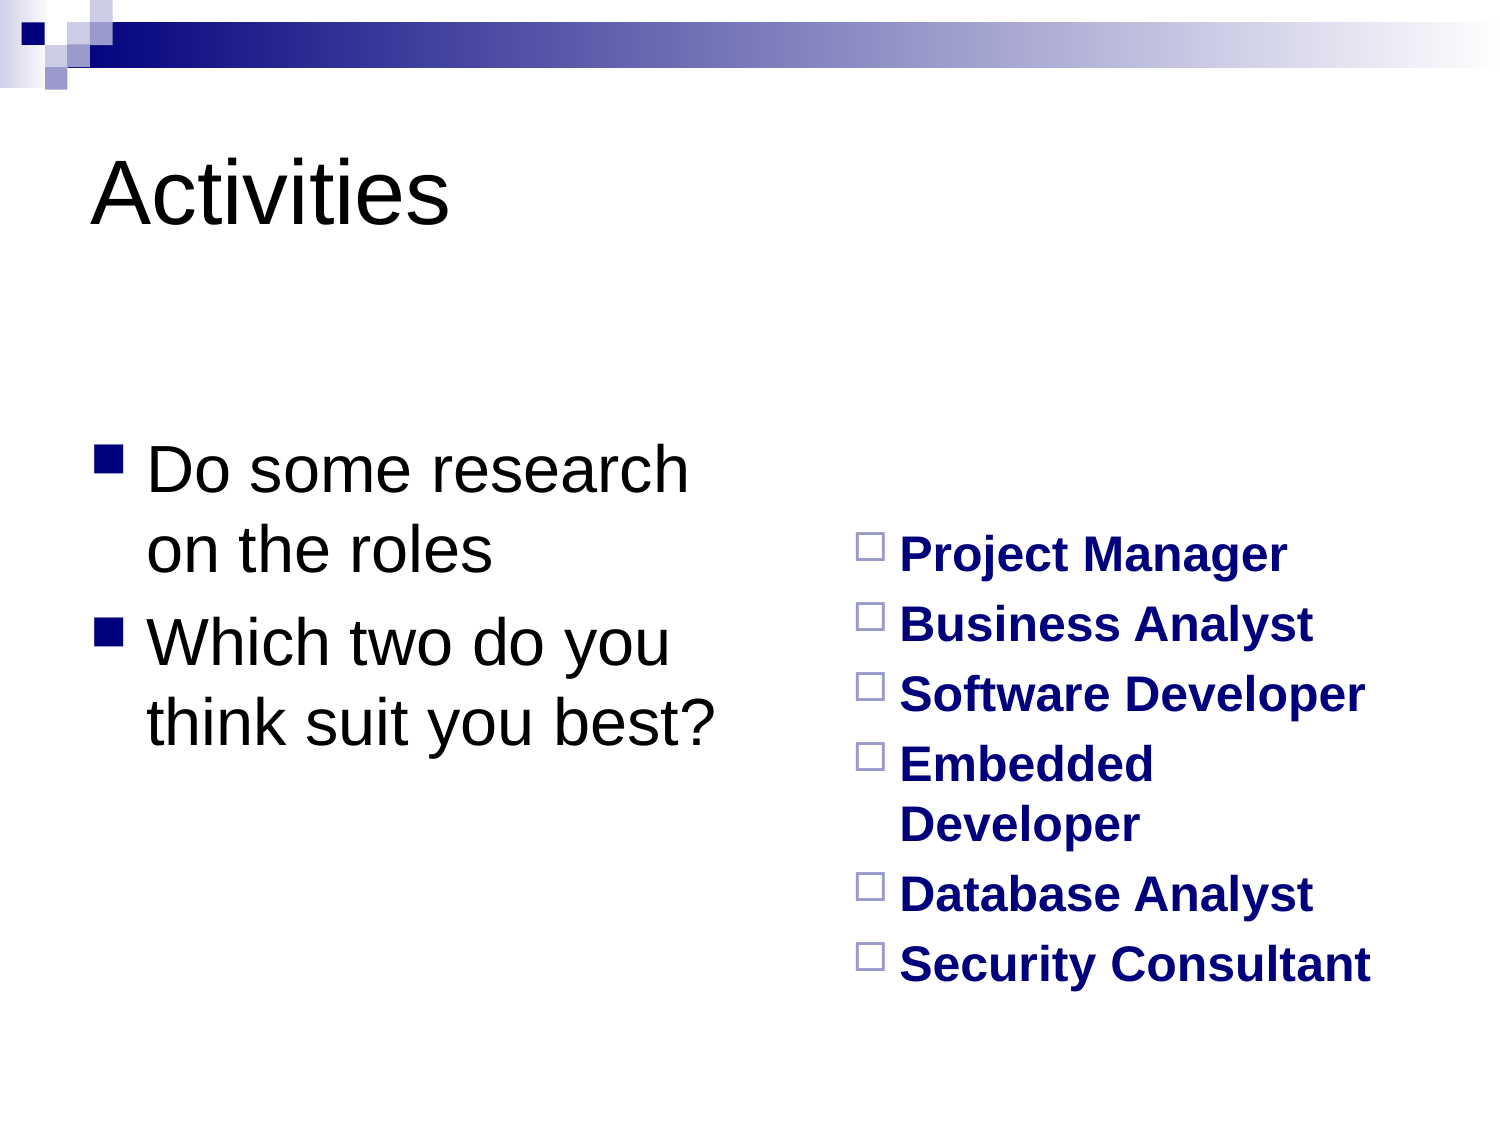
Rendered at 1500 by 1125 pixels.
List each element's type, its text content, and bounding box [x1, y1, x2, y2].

title Activities [75, 75, 1425, 300]
list Project Manager Business Analyst Software Developer Embedded Developer Database Analyst Security Consultant [762, 444, 1425, 1082]
list Do some research on the roles Which two do you think suit you best? [75, 324, 738, 963]
